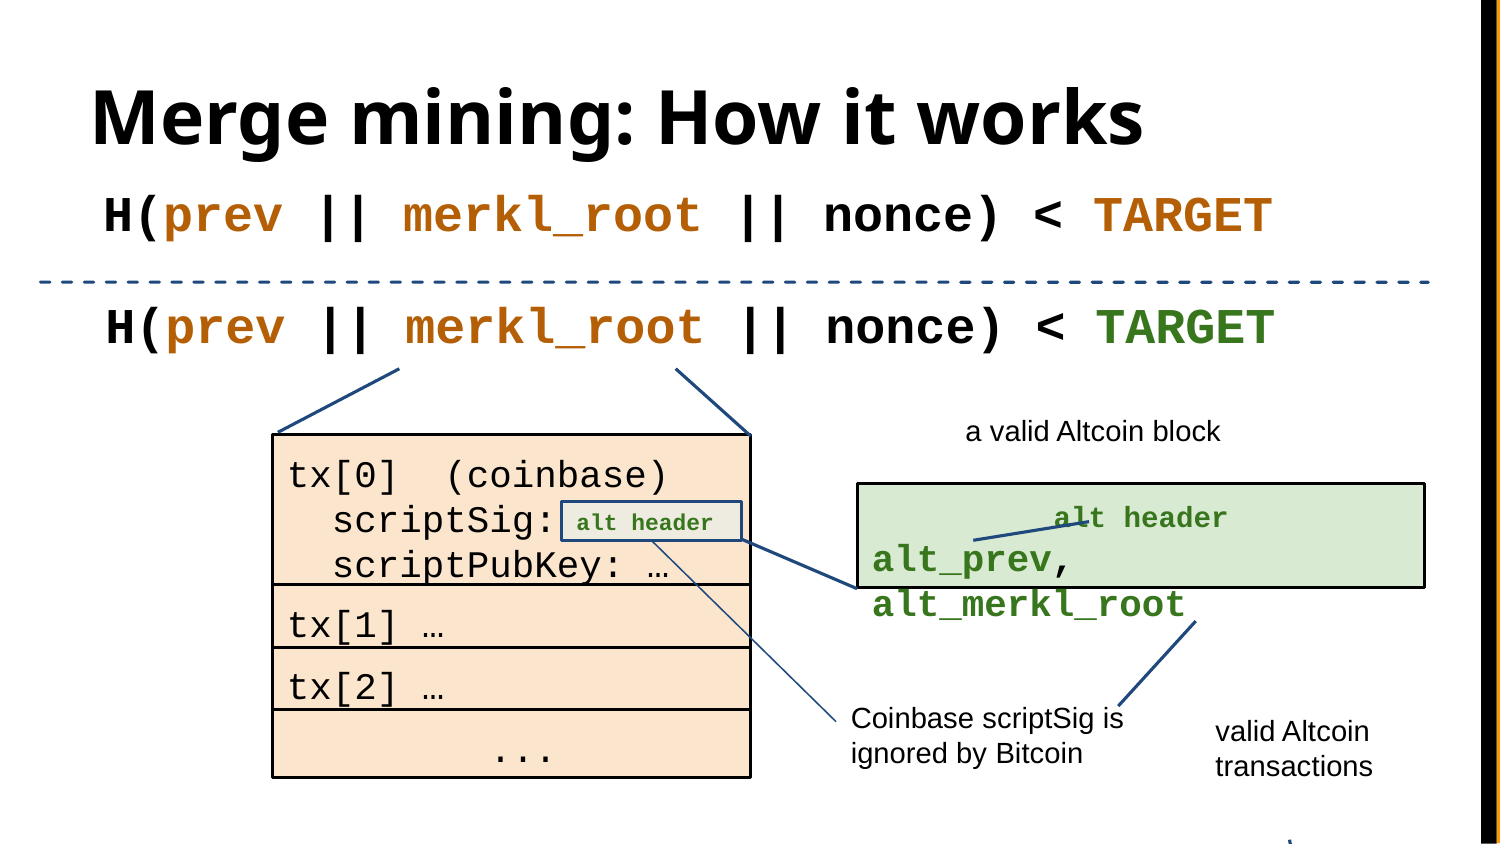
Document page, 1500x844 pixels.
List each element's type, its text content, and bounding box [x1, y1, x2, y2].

text_box ... [464, 702, 540, 709]
text_box alt header alt_prev, alt_merkl_root [857, 483, 1425, 588]
text_box tx[1] … [272, 584, 751, 647]
text_box alt header [561, 501, 742, 541]
text_box tx[0] (coinbase) scriptSig: scriptPubKey: … [272, 434, 751, 584]
text_box valid Altcoin transactions [1200, 697, 1458, 762]
text_box Merge mining: How it works [74, 33, 1425, 175]
text_box tx[2] … [272, 647, 751, 709]
text_box H(prev || merkl_root || nonce) < TARGET [88, 166, 1439, 270]
text_box Coinbase scriptSig is ignored by Bitcoin [836, 684, 1152, 760]
text_box a valid Altcoin block [950, 397, 1294, 462]
text_box ... [272, 709, 751, 778]
text_box H(prev || merkl_root || nonce) < TARGET [90, 283, 1317, 354]
